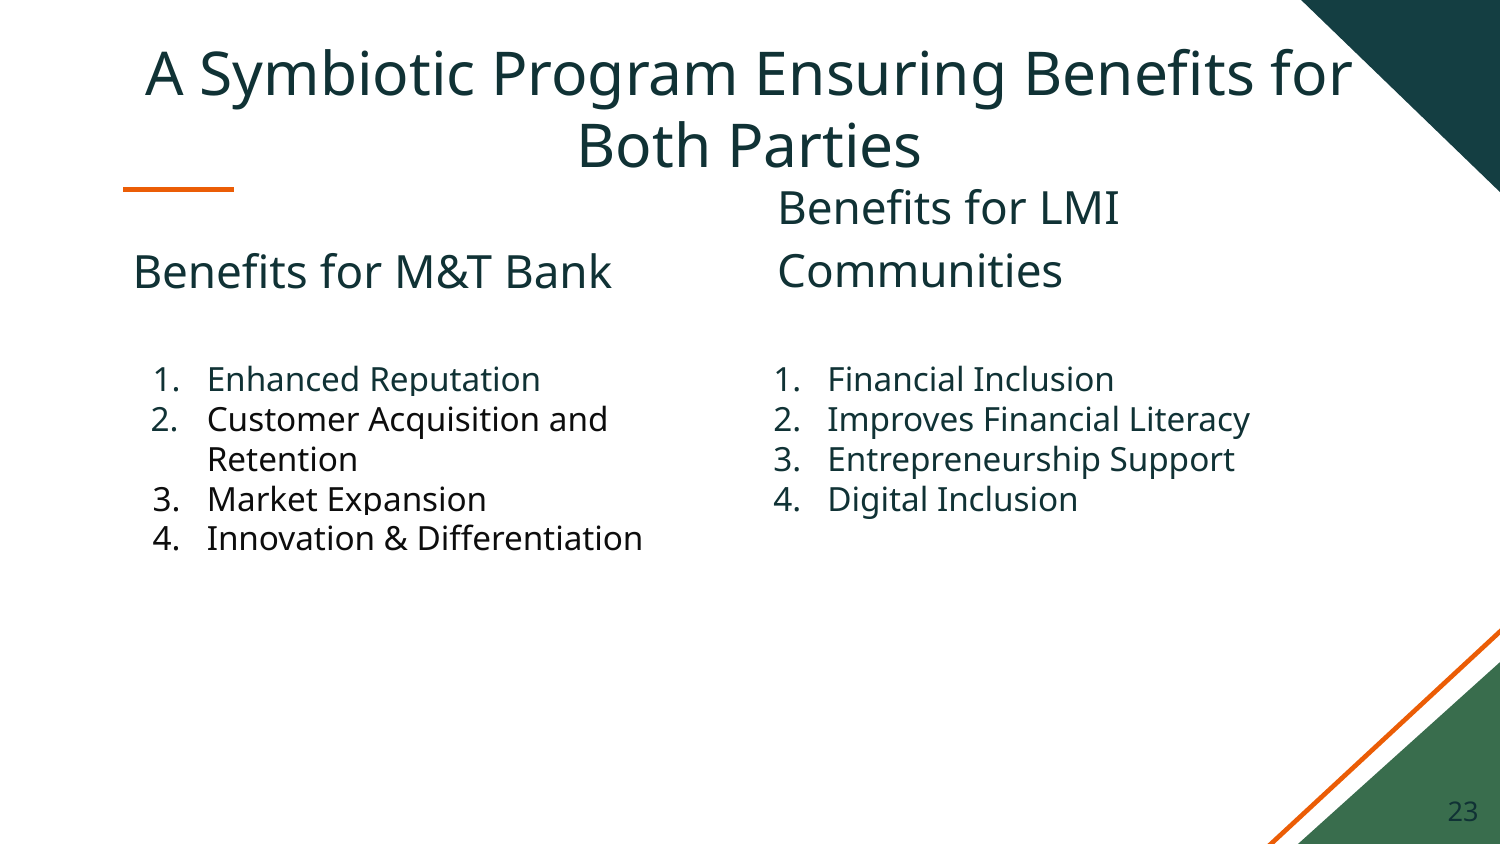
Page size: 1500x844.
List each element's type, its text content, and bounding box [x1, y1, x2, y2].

slide_number ‹#› [1403, 779, 1494, 844]
title A Symbiotic Program Ensuring Benefits for Both Parties [118, 36, 1382, 179]
text_box Financial Inclusion Improves Financial Literacy Entrepreneurship Support Digital Inclusion [737, 342, 1359, 651]
text_box Enhanced Reputation Customer Acquisition and Retention Market Expansion Innovation & Differentiation [116, 342, 737, 591]
text_box Benefits for M&T Bank [117, 219, 738, 313]
text_box Benefits for LMI Communities [762, 220, 1420, 312]
